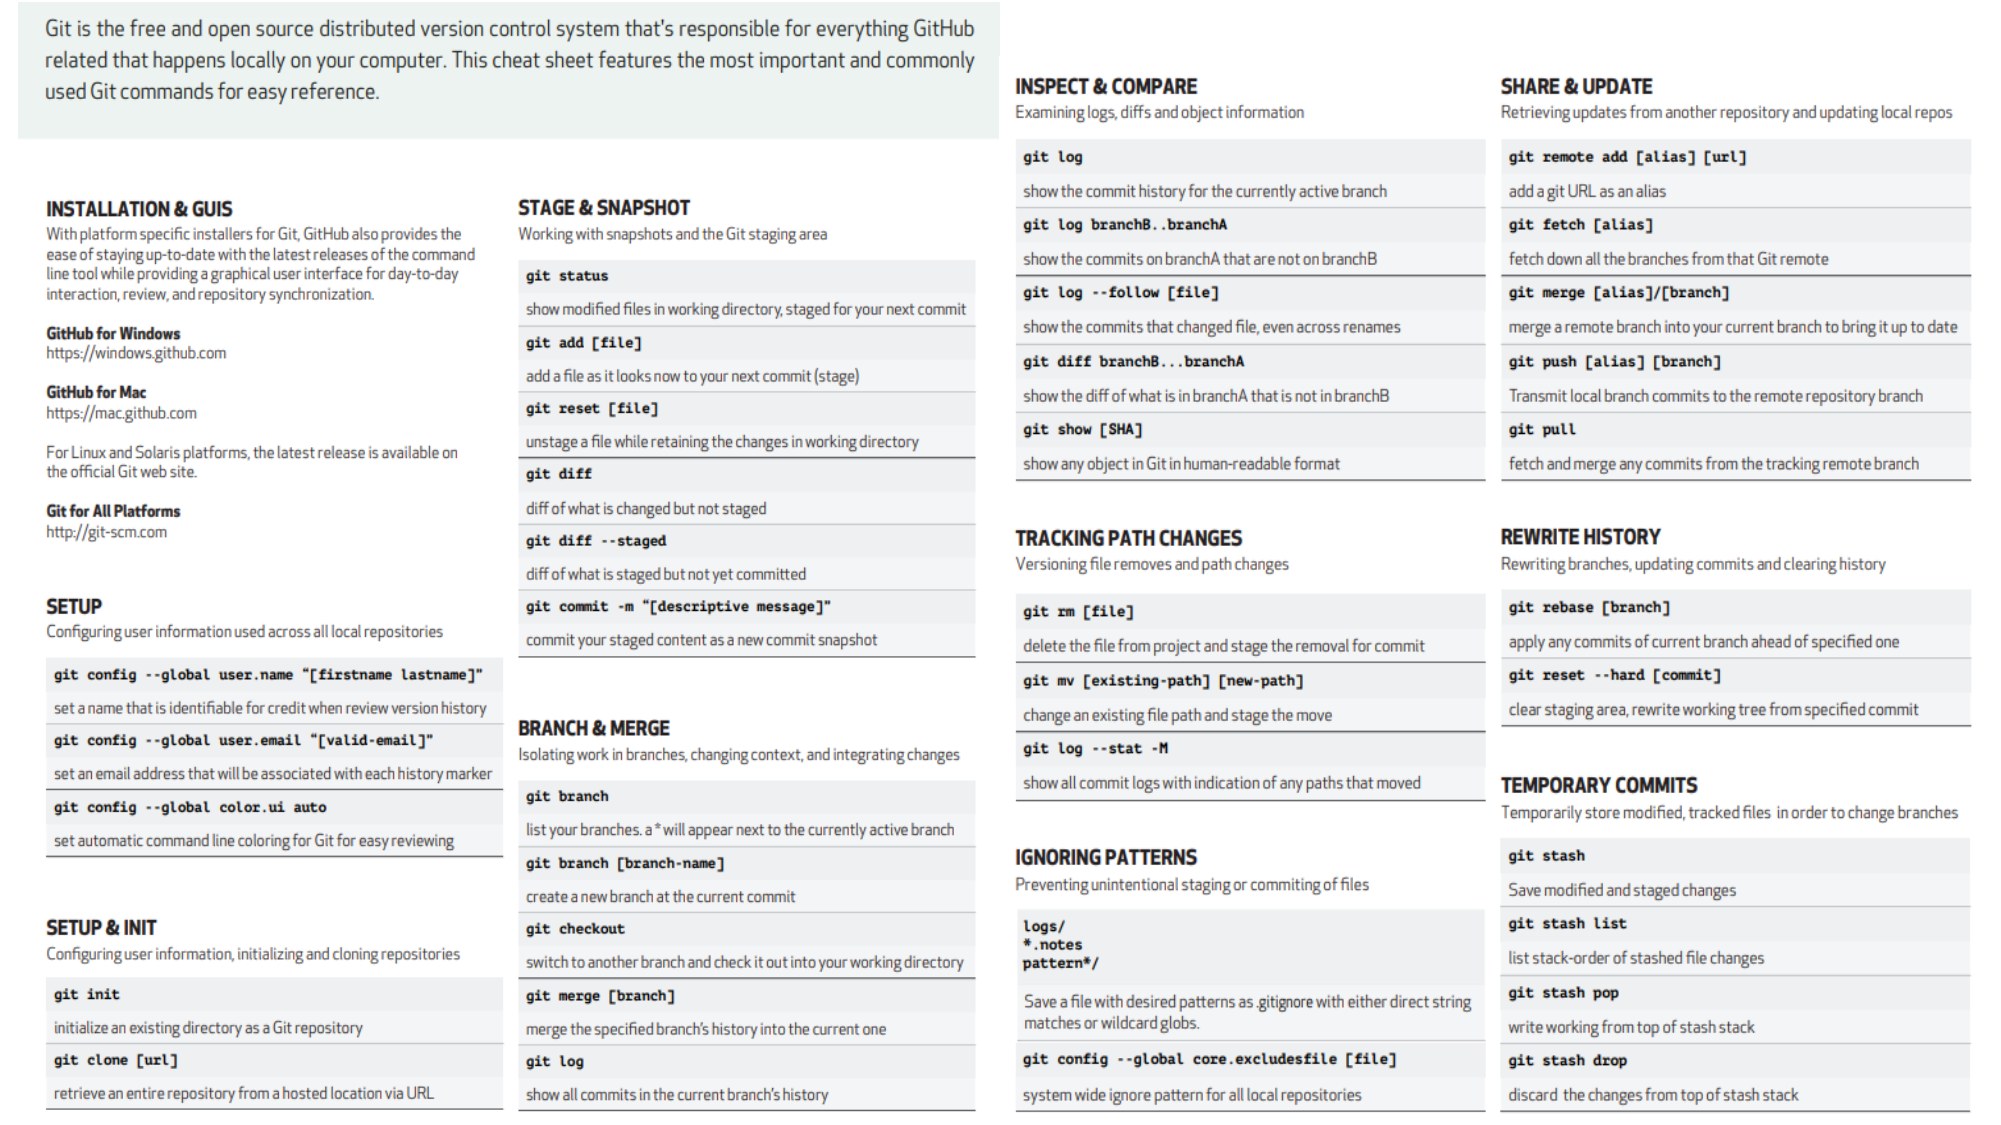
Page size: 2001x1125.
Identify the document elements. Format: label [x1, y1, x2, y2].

list [17, 2, 1000, 1125]
picture [999, 56, 1982, 1122]
